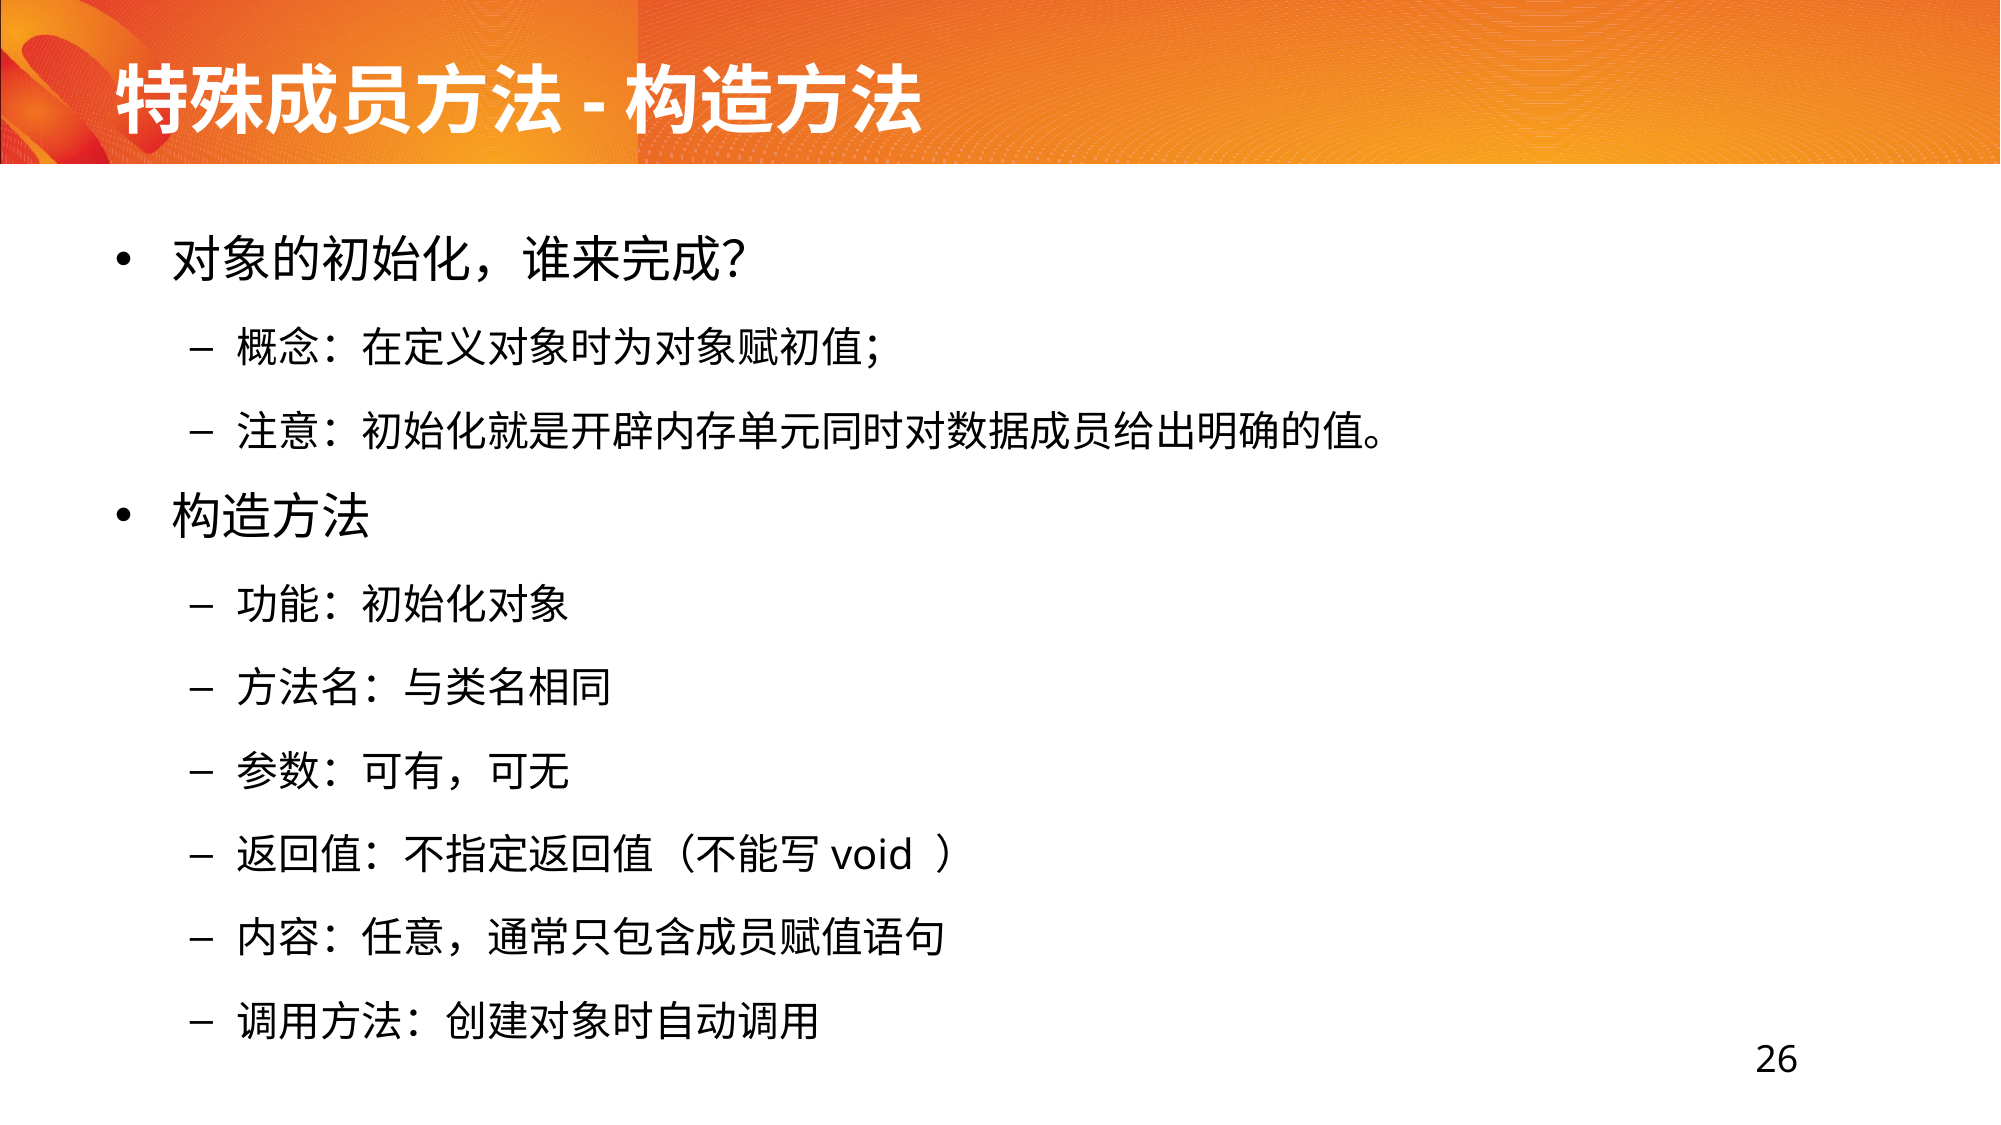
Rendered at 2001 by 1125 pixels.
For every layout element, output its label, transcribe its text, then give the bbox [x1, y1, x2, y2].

picture [0, 0, 2000, 164]
list 对象的初始化，谁来完成？ 概念：在定义对象时为对象赋初值； 注意：初始化就是开辟内存单元同时对数据成员给出明确的值。 构造方法 功能：初始化对象 方法名：与类名相同 参数：可有，可无 返回值：不指定返回值（不能写void ） 内容：任意，通常只包含成员赋值语句 调用方法：创建对象时自动调用 [99, 190, 1900, 1106]
title 特殊成员方法-构造方法 [99, 45, 1900, 167]
